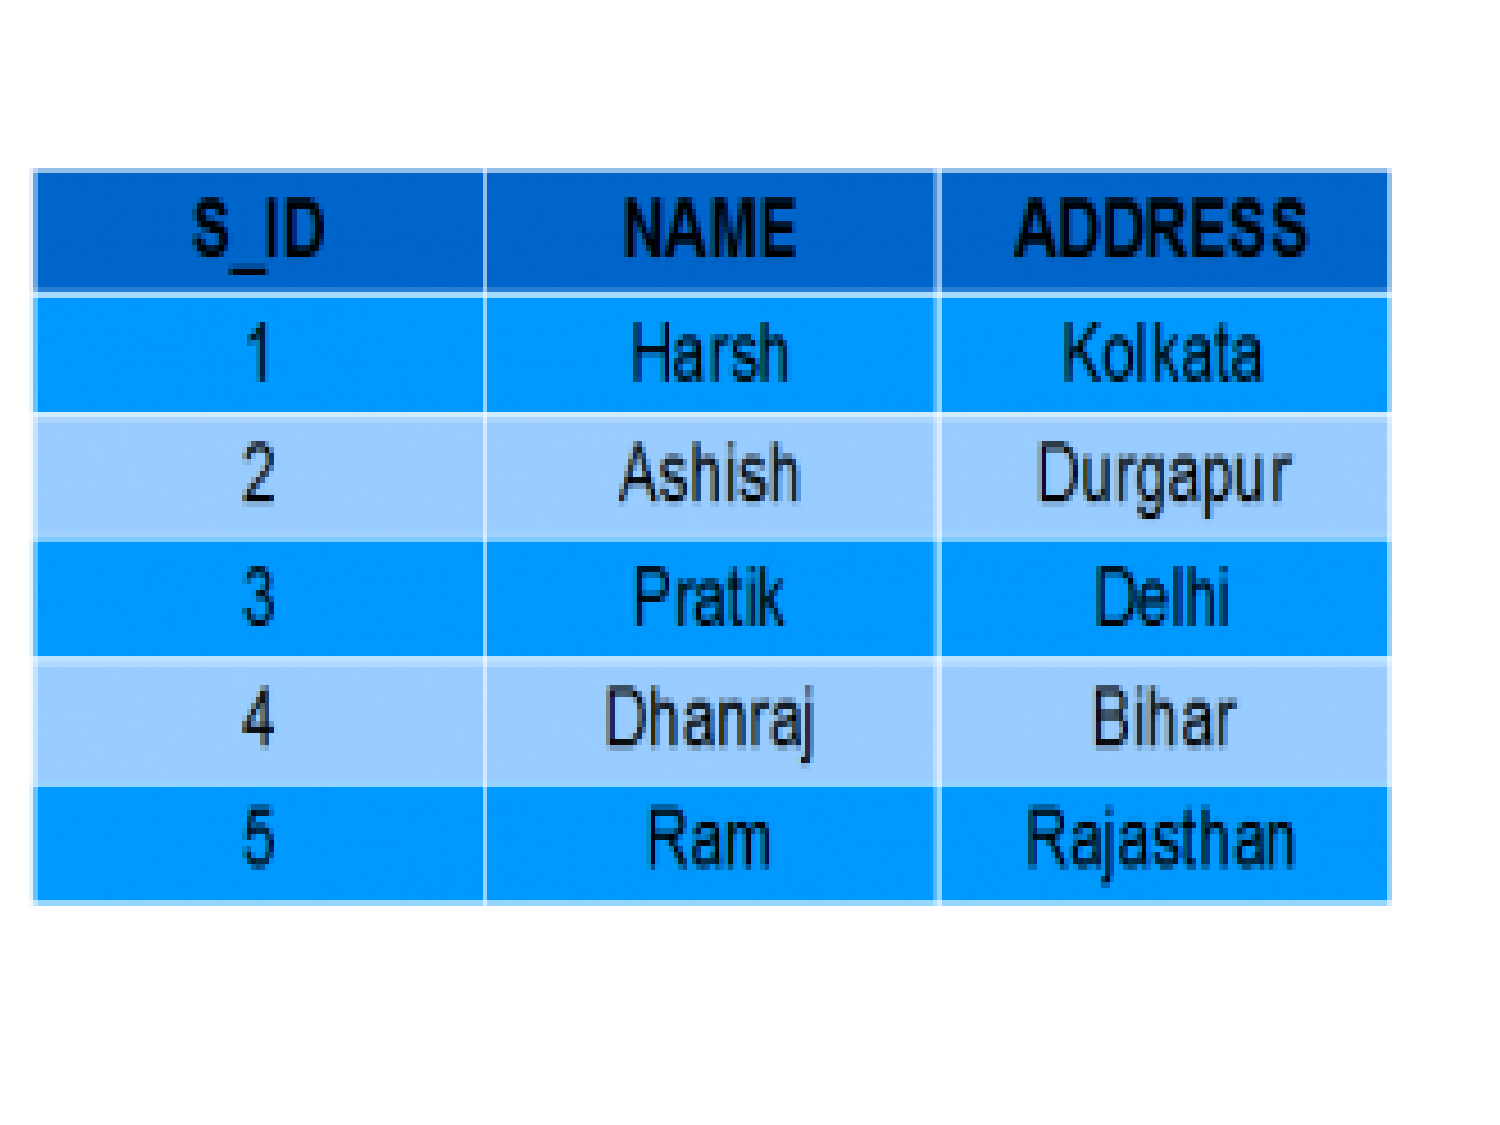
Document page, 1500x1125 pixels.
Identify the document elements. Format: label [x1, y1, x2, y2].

picture [29, 168, 1392, 912]
